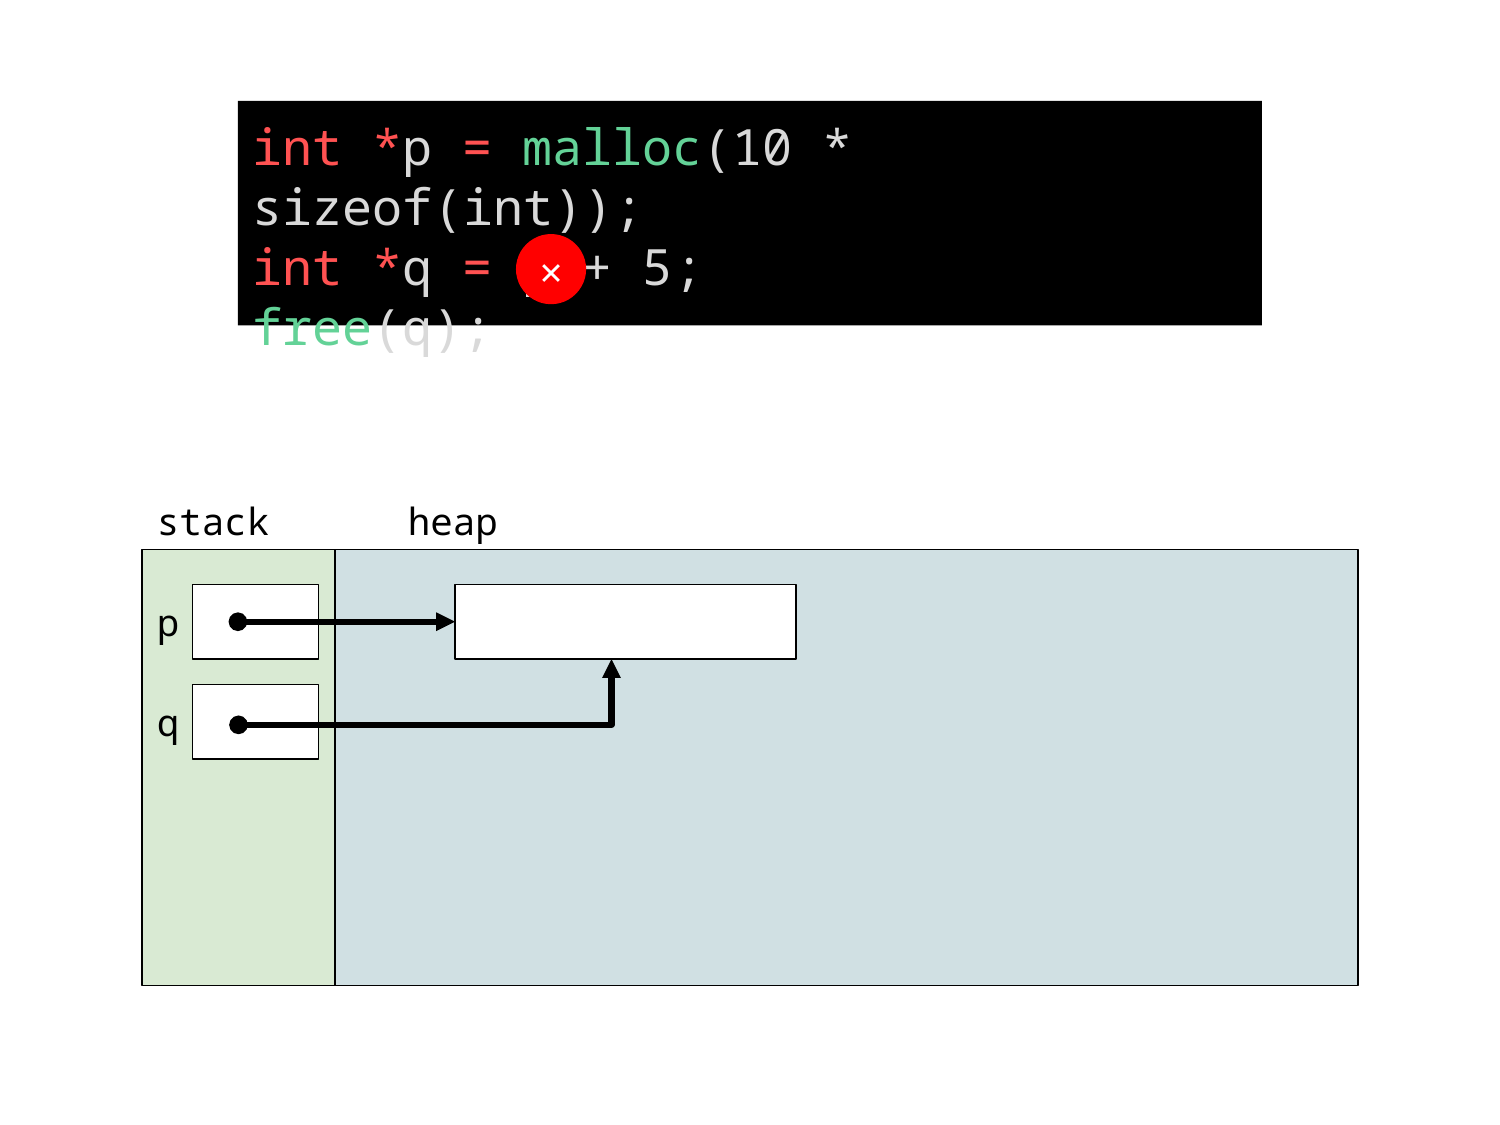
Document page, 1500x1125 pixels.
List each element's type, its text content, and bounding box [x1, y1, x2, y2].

text_box int *p = malloc(10 * sizeof(int)); int *q = p + 5; free(q); [237, 100, 1262, 326]
text_box q [141, 684, 184, 760]
text_box [232, 659, 618, 732]
text_box [141, 549, 335, 986]
text_box [192, 584, 319, 660]
text_box p [141, 584, 184, 660]
text_box heap [393, 482, 587, 540]
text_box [515, 233, 587, 305]
text_box [454, 584, 797, 660]
text_box stack [141, 482, 336, 540]
text_box [335, 549, 1359, 986]
text_box [192, 684, 319, 760]
